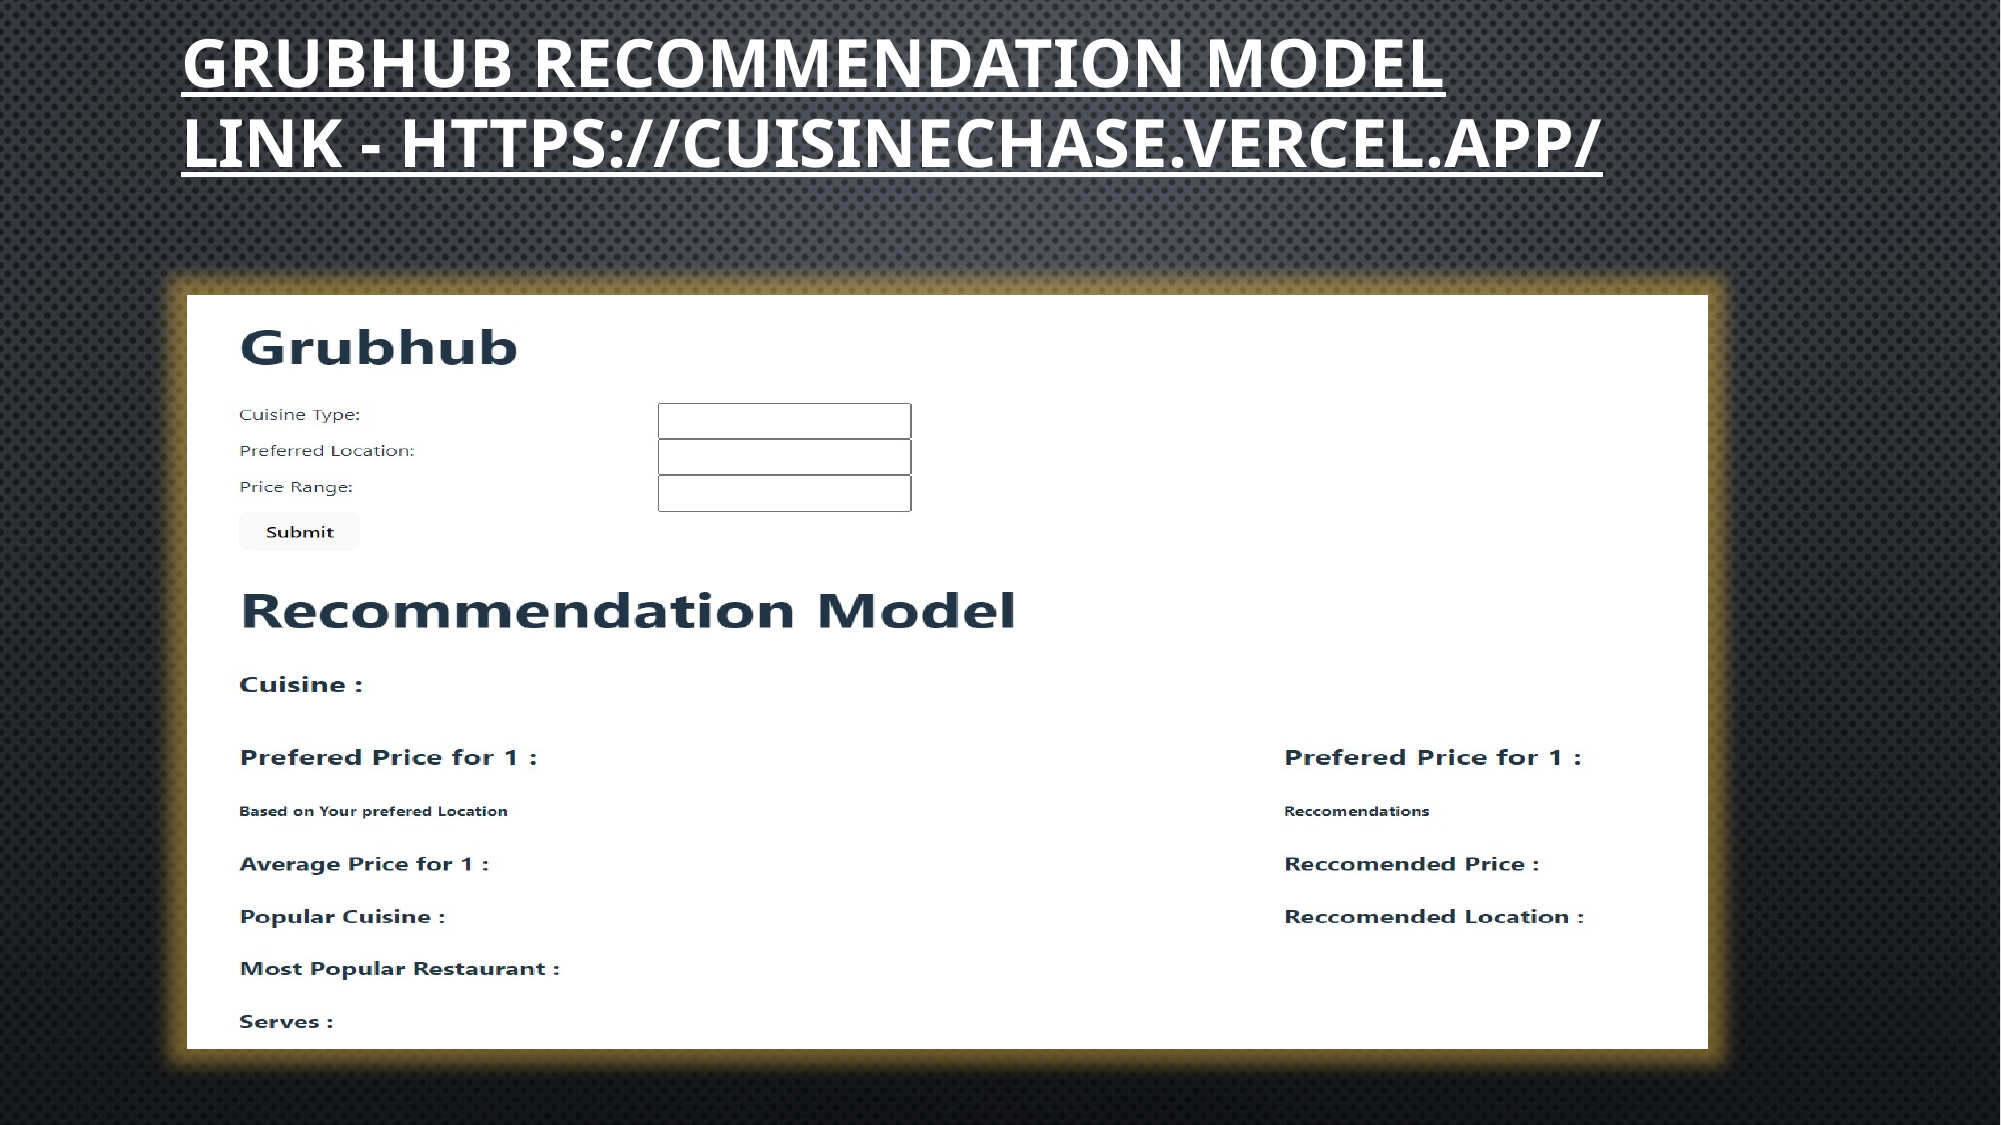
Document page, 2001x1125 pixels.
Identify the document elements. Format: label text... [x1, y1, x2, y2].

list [186, 294, 1708, 1049]
title Grubhub Recommendation Model LINK - https://cuisinechase.vercel.app/ [165, 0, 1813, 281]
